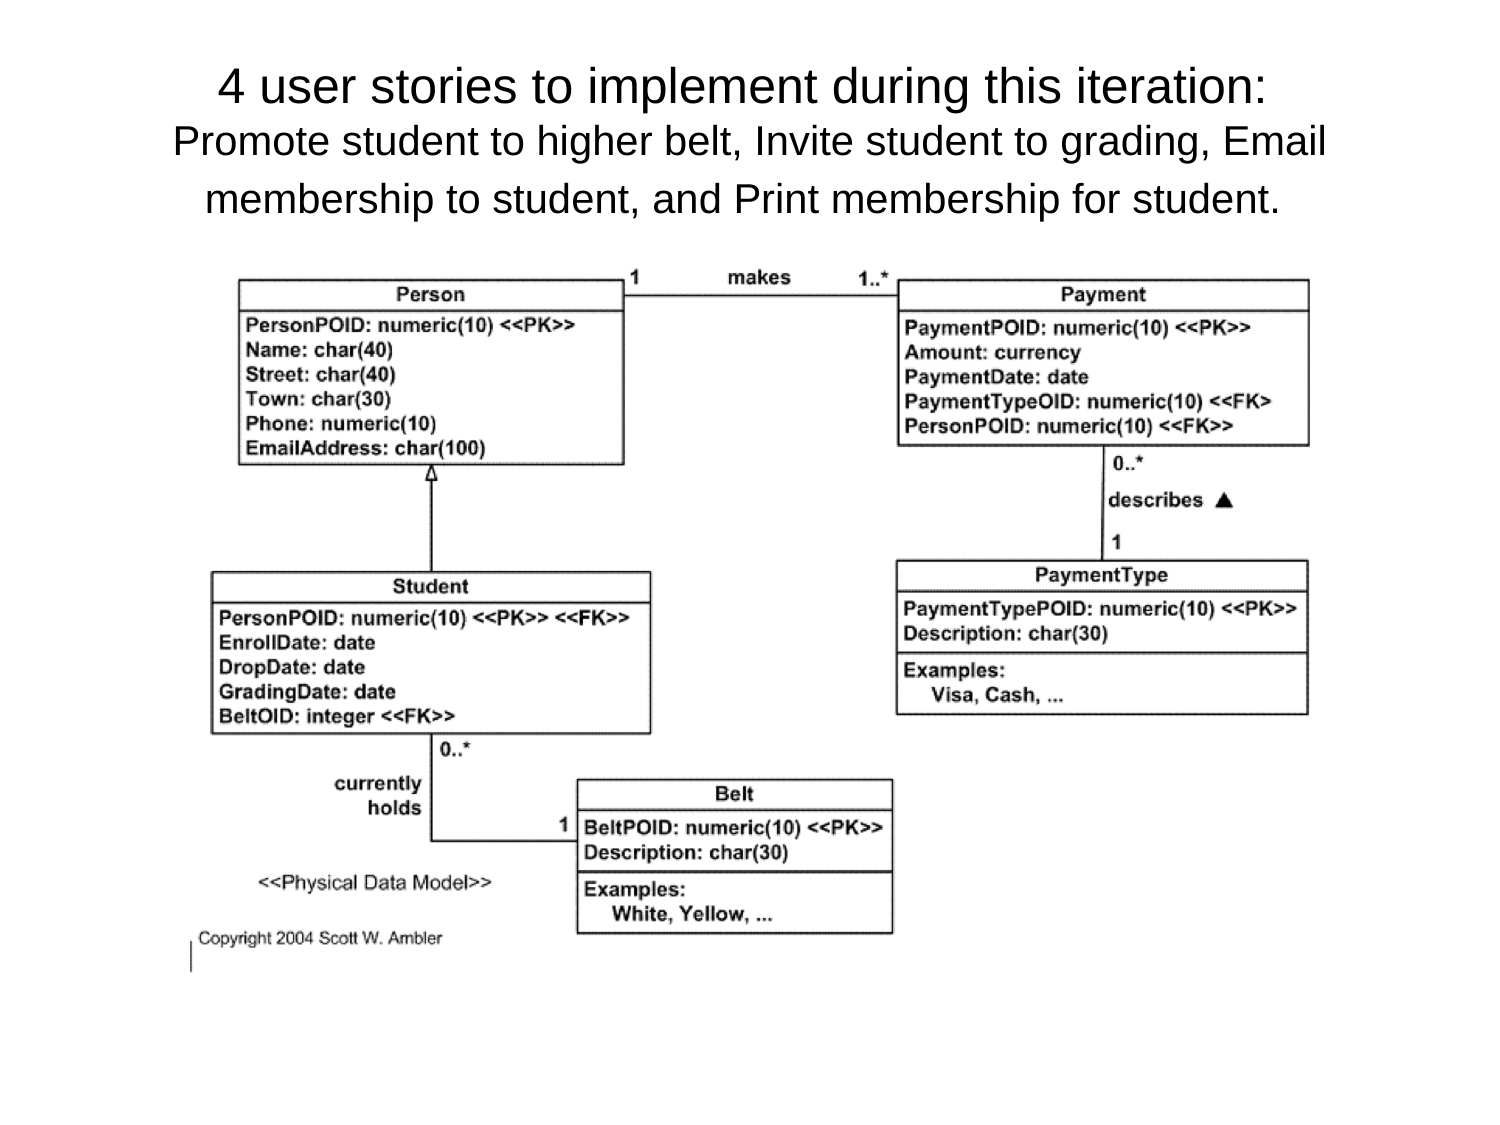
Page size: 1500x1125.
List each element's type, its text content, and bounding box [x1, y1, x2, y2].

title 4 user stories to implement during this iteration: Promote student to higher belt, Invite student to grading, Email membership to student, and Print membership for student. [75, 45, 1425, 233]
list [74, 262, 1426, 1006]
